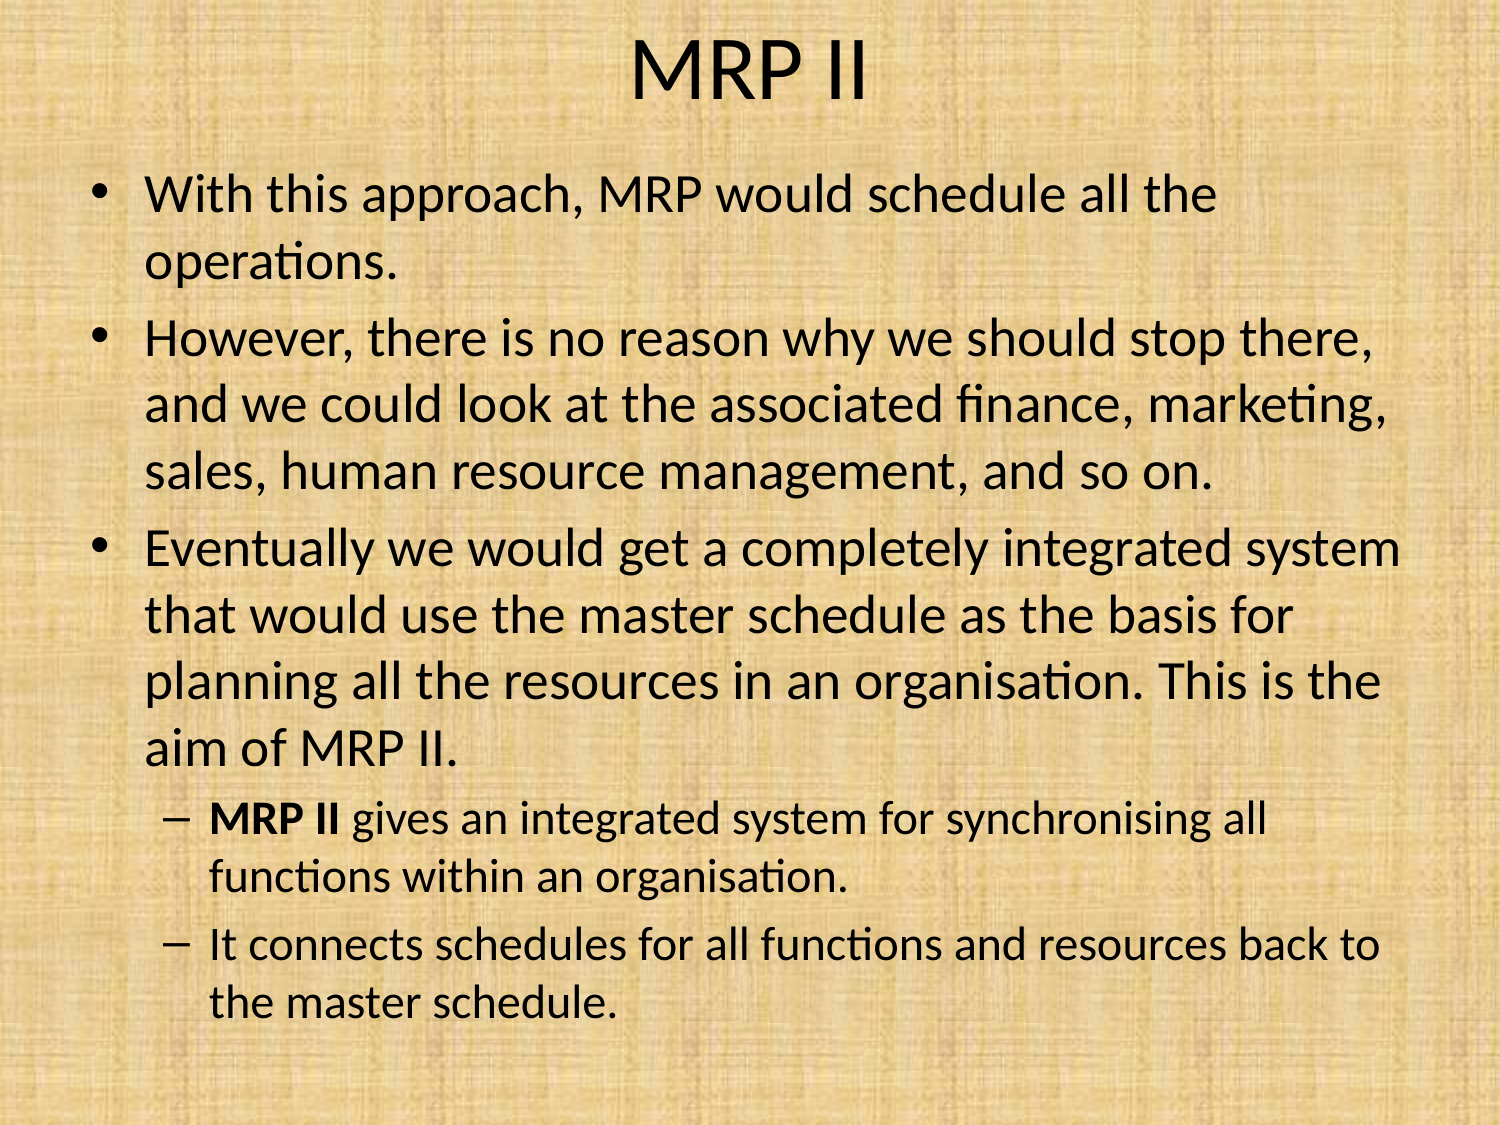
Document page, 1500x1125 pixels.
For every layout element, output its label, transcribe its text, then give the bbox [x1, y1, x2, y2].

list With this approach, MRP would schedule all the operations. However, there is no reason why we should stop there, and we could look at the associated ﬁnance, marketing, sales, human resource management, and so on. Eventually we would get a completely integrated system that would use the master schedule as the basis for planning all the resources in an organisation. This is the aim of MRP II. MRP II gives an integrated system for synchronising all functions within an organisation. It connects schedules for all functions and resources back to the master schedule. [75, 149, 1425, 1038]
picture [0, 0, 1500, 1125]
title MRP II [75, 0, 1425, 125]
